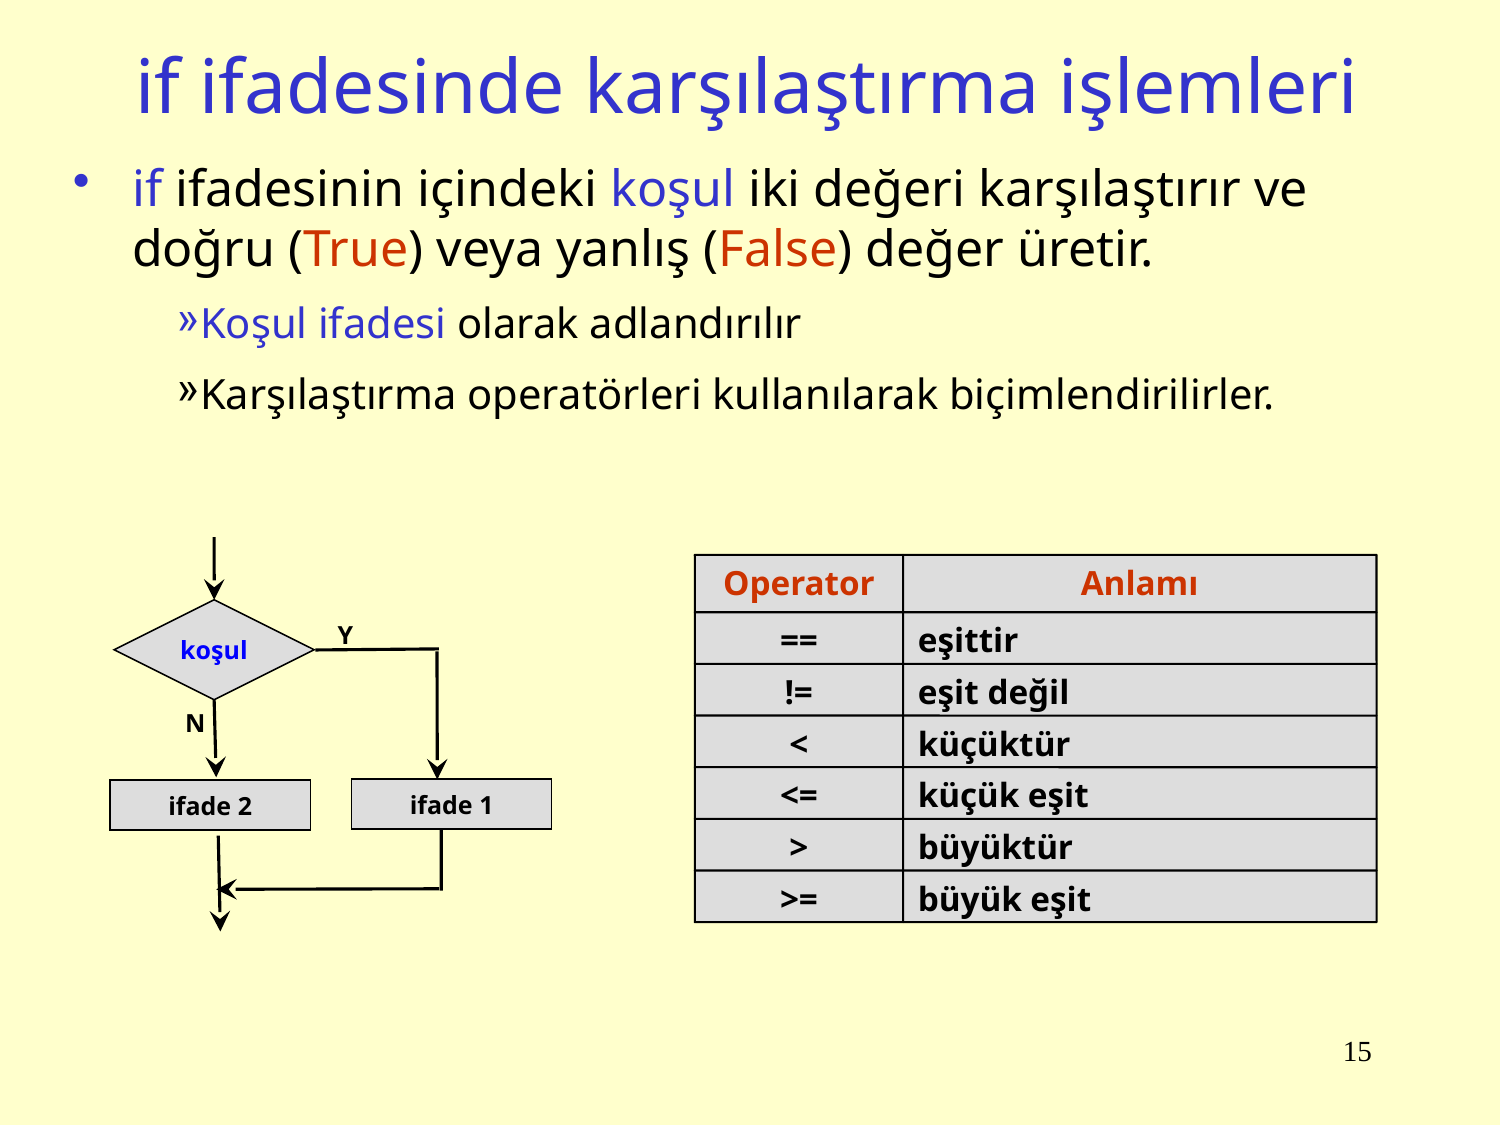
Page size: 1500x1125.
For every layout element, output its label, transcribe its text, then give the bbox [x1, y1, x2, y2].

list if ifadesinin içindeki koşul iki değeri karşılaştırır ve doğru (True) veya yanlış (False) değer üretir. Koşul ifadesi olarak adlandırılır Karşılaştırma operatörleri kullanılarak biçimlendirilirler. [57, 148, 1452, 468]
slide_number 15 [1074, 1024, 1388, 1101]
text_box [109, 536, 552, 932]
title if ifadesinde karşılaştırma işlemleri [42, 28, 1451, 138]
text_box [694, 554, 1377, 923]
